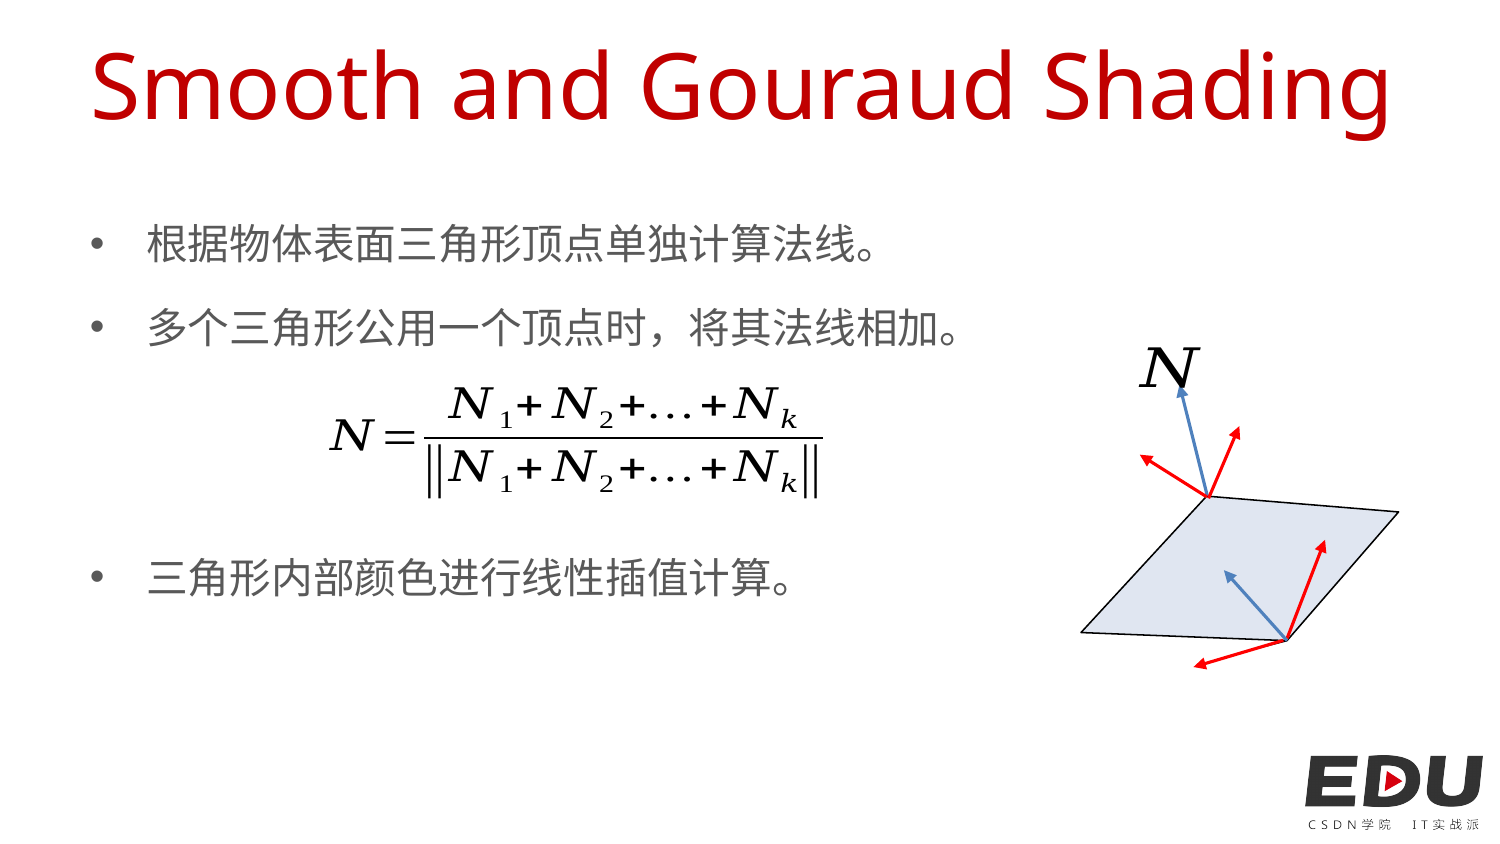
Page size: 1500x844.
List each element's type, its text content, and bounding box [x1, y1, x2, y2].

text_box 根据物体表面三角形顶点单独计算法线。 多个三角形公用一个顶点时，将其法线相加。 三角形内部颜色进行线性插值计算。 [74, 185, 1425, 830]
picture [1305, 755, 1483, 830]
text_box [1070, 339, 1408, 668]
title Smooth and Gouraud Shading [75, 20, 1425, 137]
